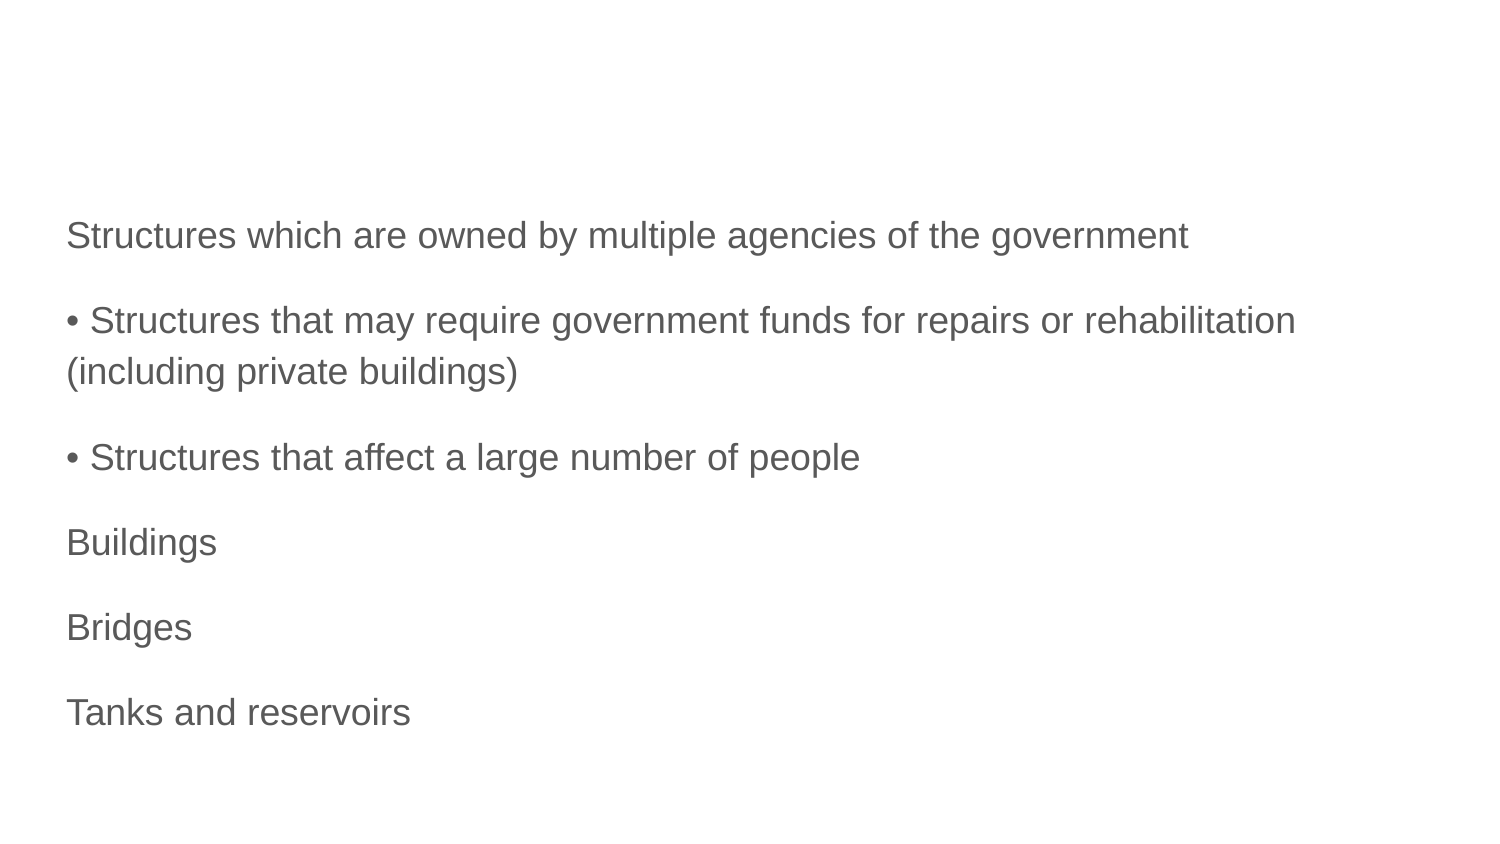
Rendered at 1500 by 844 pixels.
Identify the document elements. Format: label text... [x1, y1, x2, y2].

list Structures which are owned by multiple agencies of the government • Structures that may require government funds for repairs or rehabilitation (including private buildings) • Structures that affect a large number of people Buildings Bridges Tanks and reservoirs [51, 189, 1449, 750]
